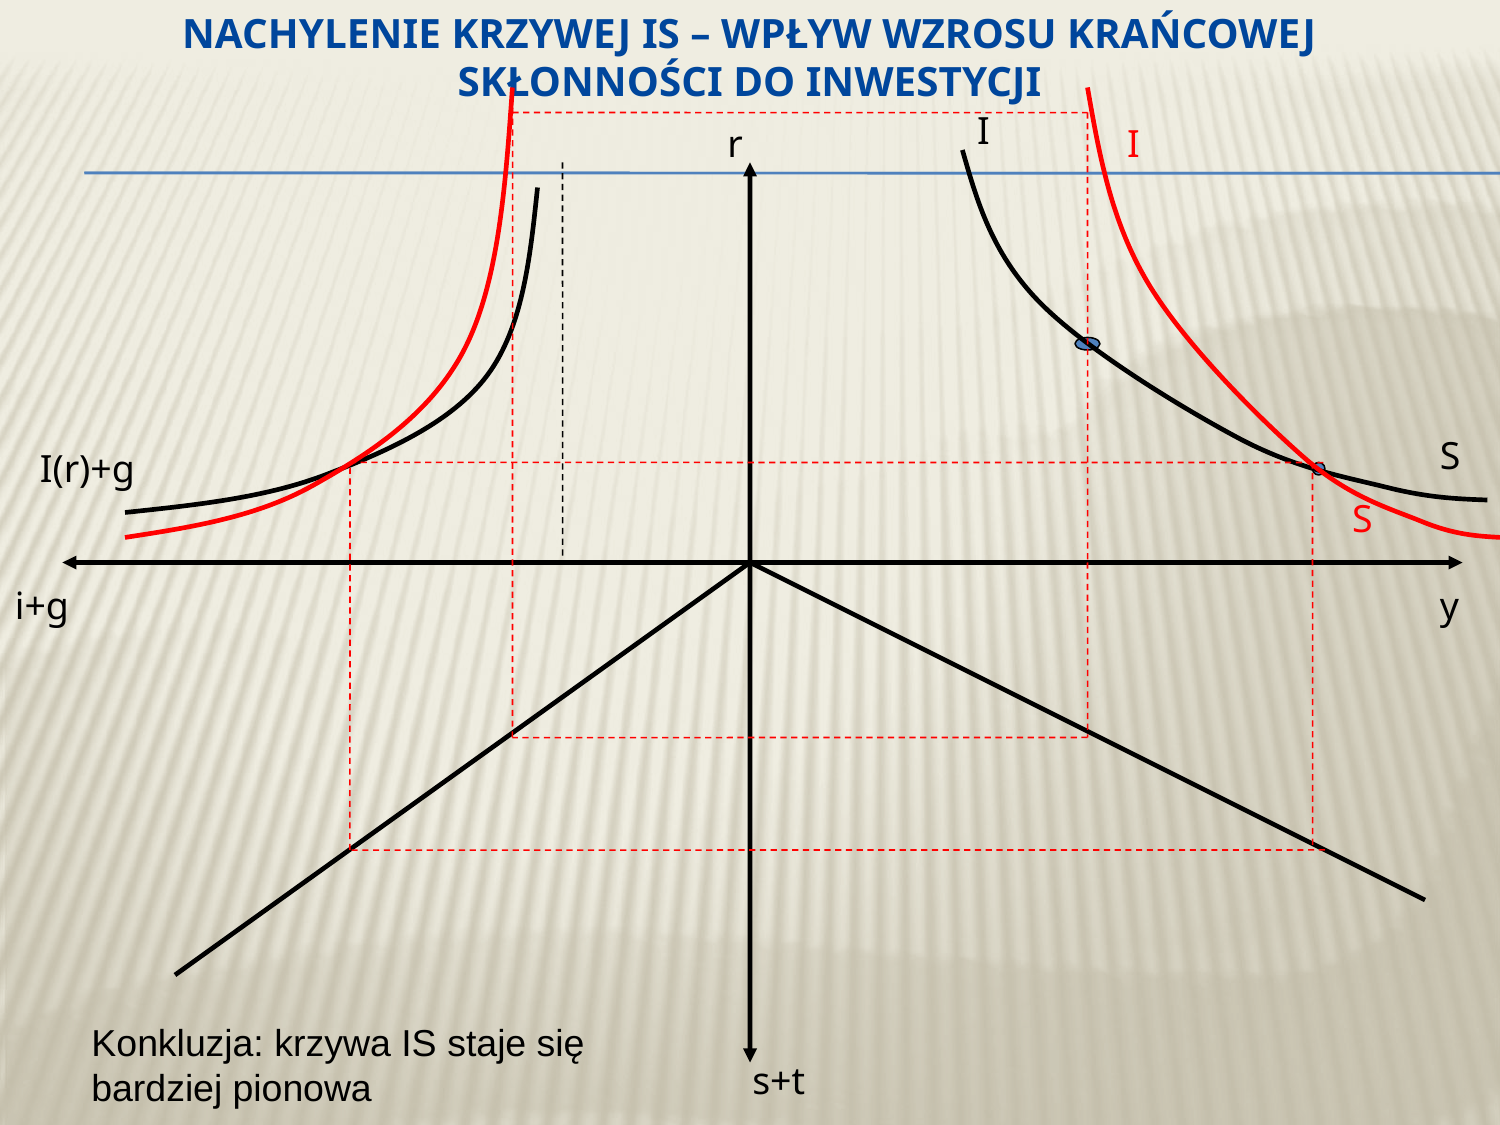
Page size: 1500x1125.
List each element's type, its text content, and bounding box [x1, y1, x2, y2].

text_box [503, 87, 513, 98]
title Nachylenie krzywej IS – wpływ wzrosu krańcowej skłonności do inwestycji [112, 0, 1388, 98]
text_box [0, 99, 1500, 1125]
text_box [1087, 87, 1098, 98]
